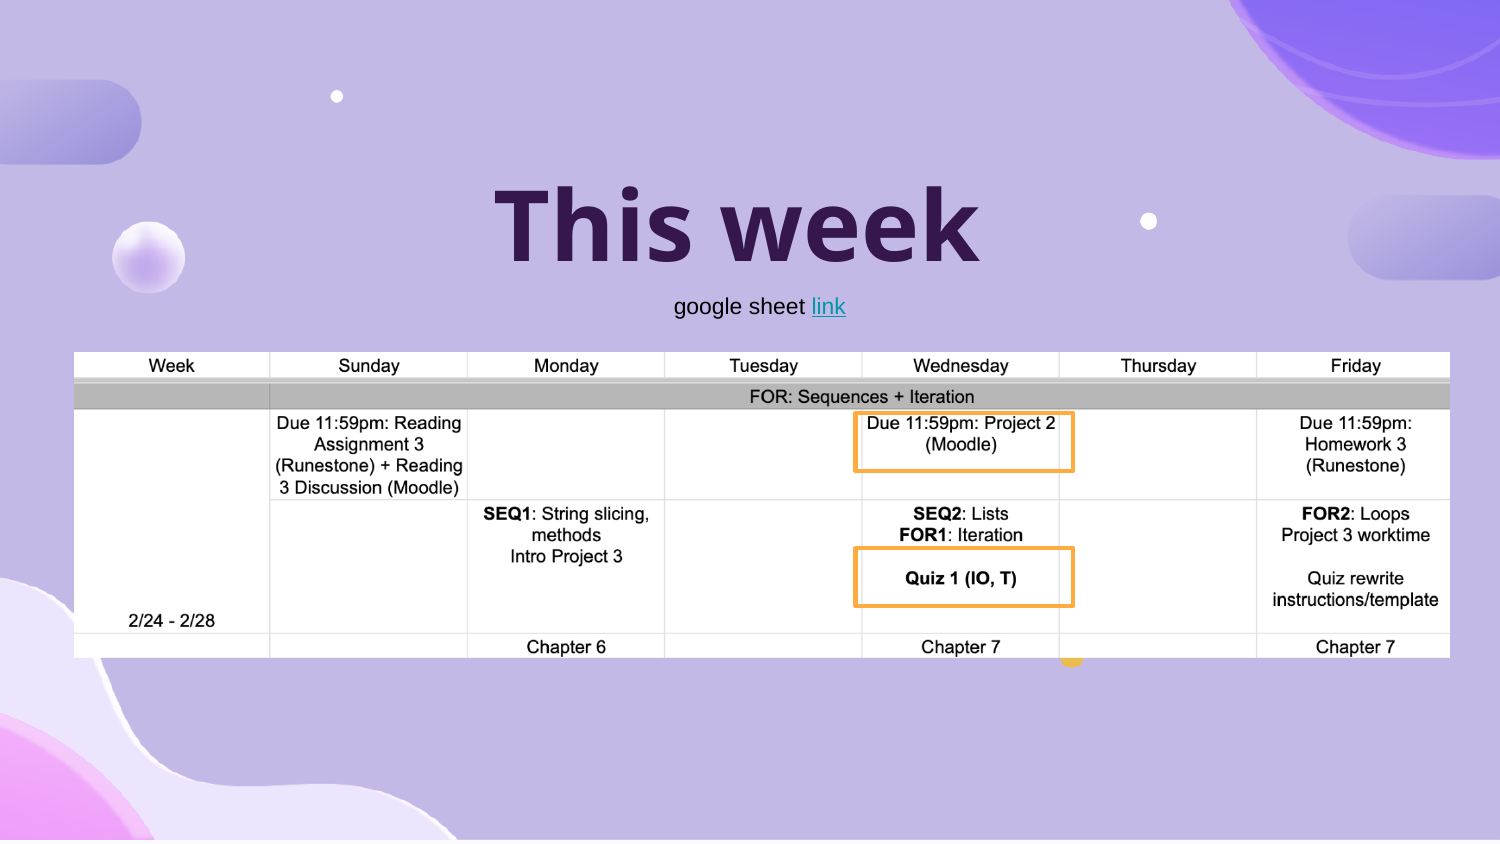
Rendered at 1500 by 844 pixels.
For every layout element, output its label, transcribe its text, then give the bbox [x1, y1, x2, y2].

text_box google sheet link [174, 277, 1346, 333]
picture [0, 0, 1500, 844]
title This week [51, 159, 1449, 298]
